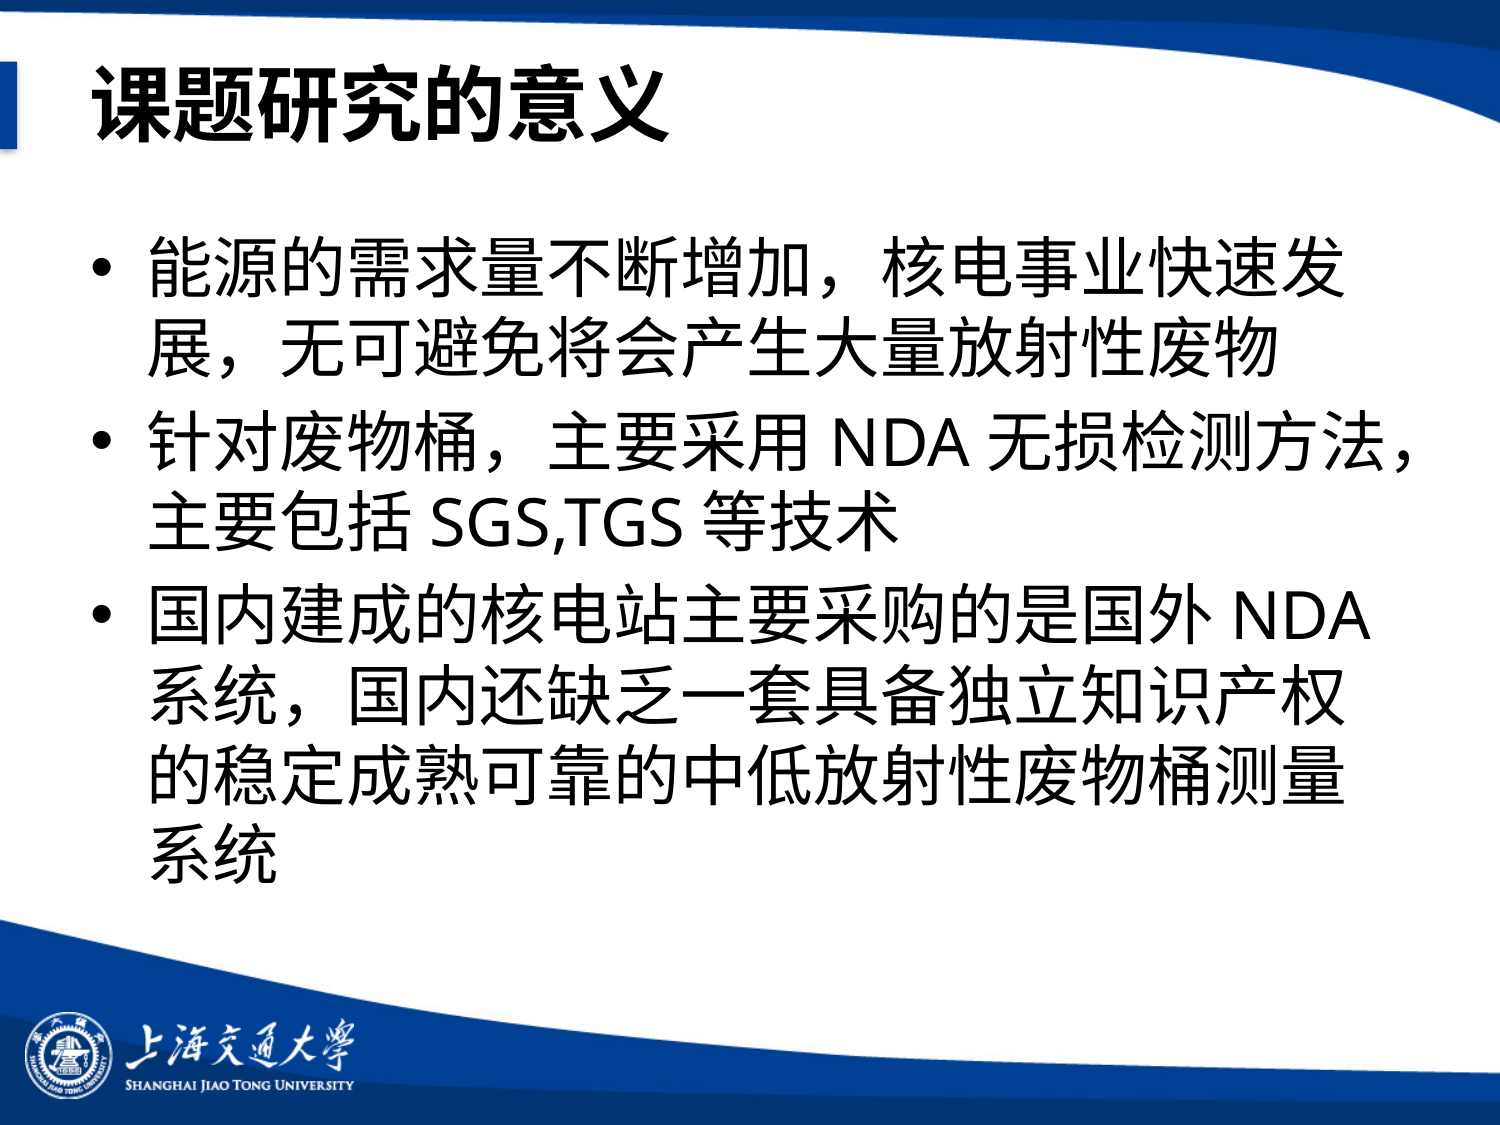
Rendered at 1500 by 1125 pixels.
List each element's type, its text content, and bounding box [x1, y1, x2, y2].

picture [0, 0, 1500, 1125]
list 能源的需求量不断增加，核电事业快速发展，无可避免将会产生大量放射性废物 针对废物桶，主要采用NDA无损检测方法，主要包括SGS,TGS等技术 国内建成的核电站主要采购的是国外NDA系统，国内还缺乏一套具备独立知识产权的稳定成熟可靠的中低放射性废物桶测量系统 [75, 218, 1425, 927]
title 课题研究的意义 [75, 45, 1112, 170]
